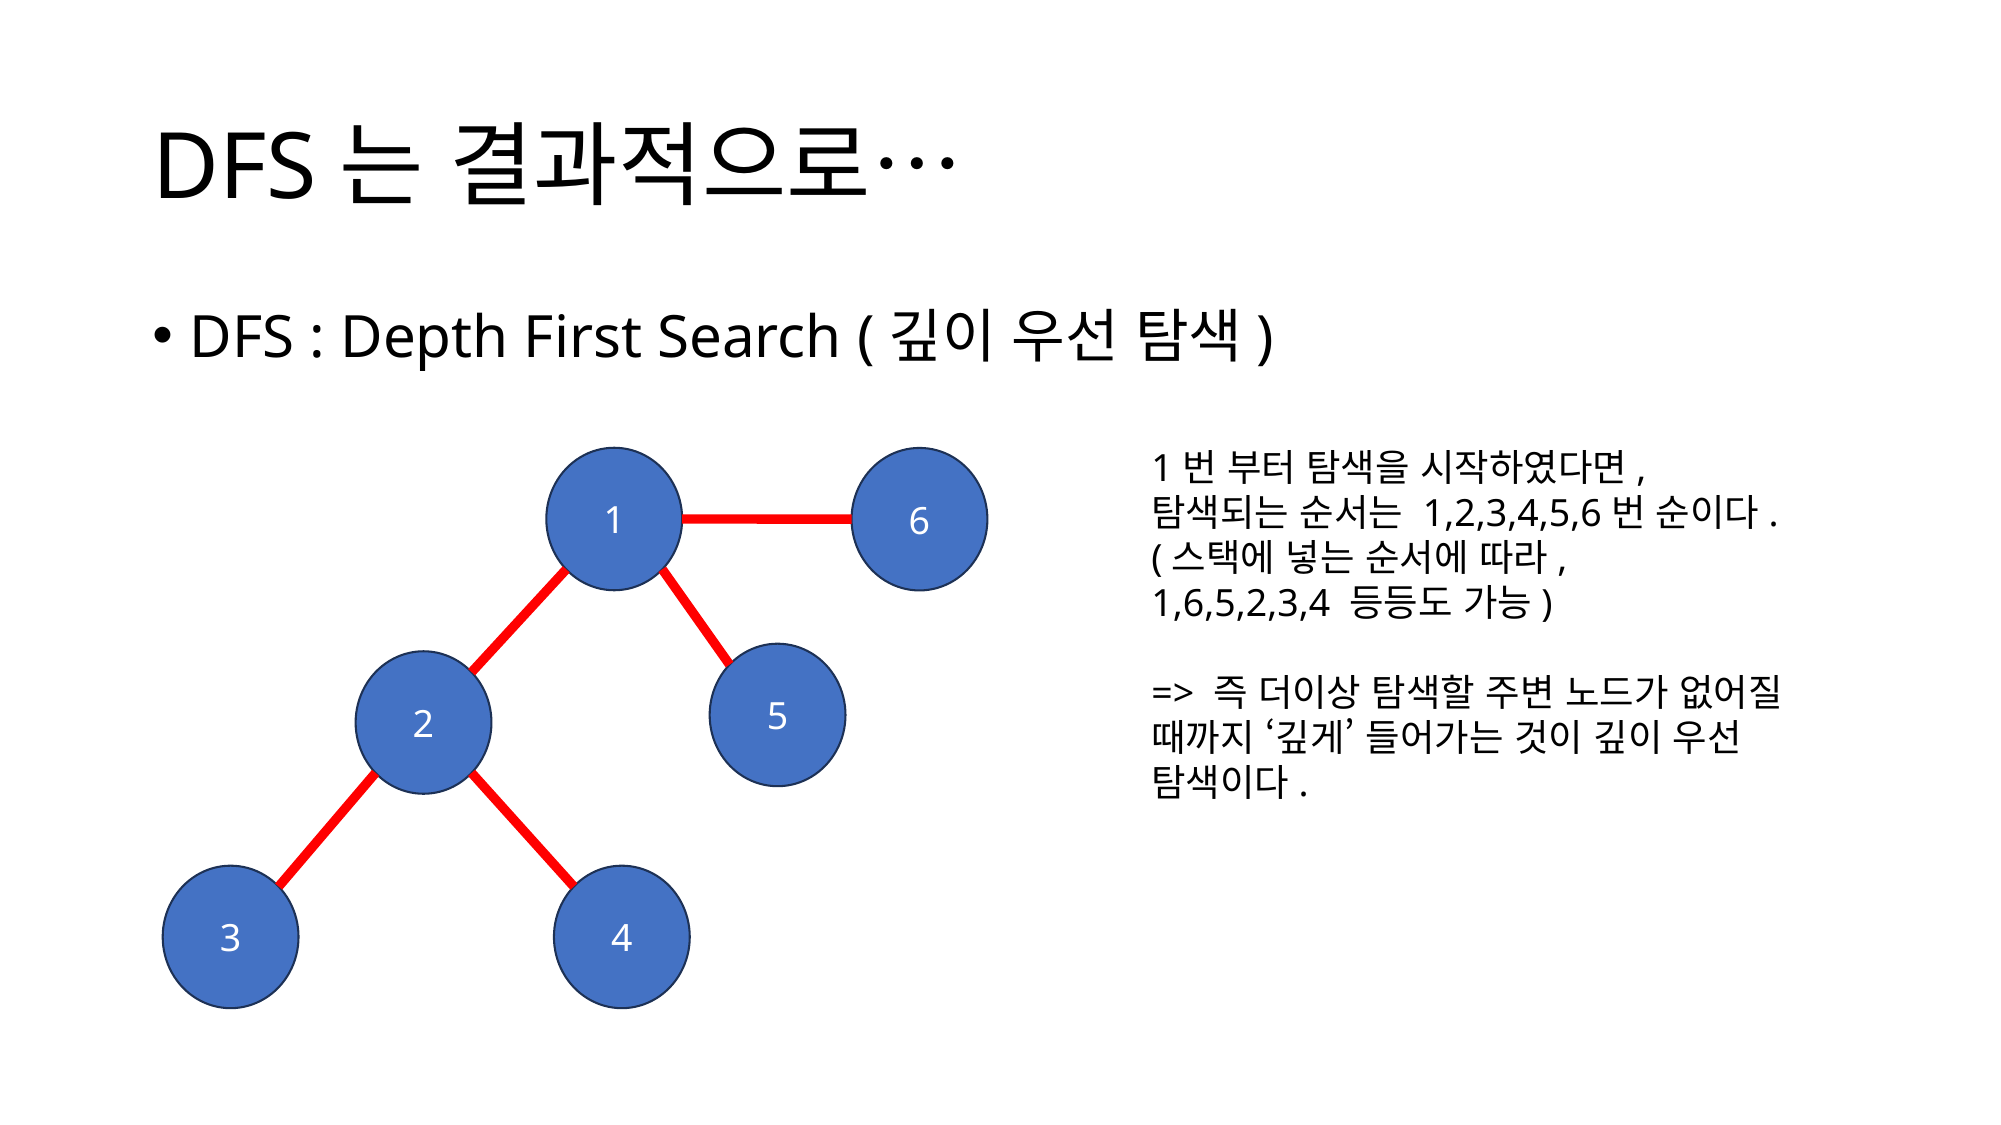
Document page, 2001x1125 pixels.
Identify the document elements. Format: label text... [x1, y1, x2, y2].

text_box 5 [708, 642, 847, 788]
text_box 6 [850, 446, 989, 592]
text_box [471, 569, 567, 673]
text_box 3 [161, 864, 300, 1010]
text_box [471, 772, 574, 887]
list DFS : Depth First Search (깊이 우선 탐색) [137, 299, 1894, 1014]
text_box 1 [545, 446, 684, 592]
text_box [278, 772, 376, 887]
text_box 2 [354, 650, 493, 795]
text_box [662, 569, 730, 665]
title DFS는 결과적으로… [137, 59, 1863, 278]
text_box 4 [552, 864, 691, 1010]
text_box 1번 부터 탐색을 시작하였다면, 탐색되는 순서는 1,2,3,4,5,6번 순이다. (스택에 넣는 순서에 따라, 1,6,5,2,3,4 등등도 가능) => 즉 더이상 탐색할 주변 노드가 없어질 때까지 ‘깊게’ 들어가는 것이 깊이 우선 탐색이다. [1136, 436, 1894, 812]
